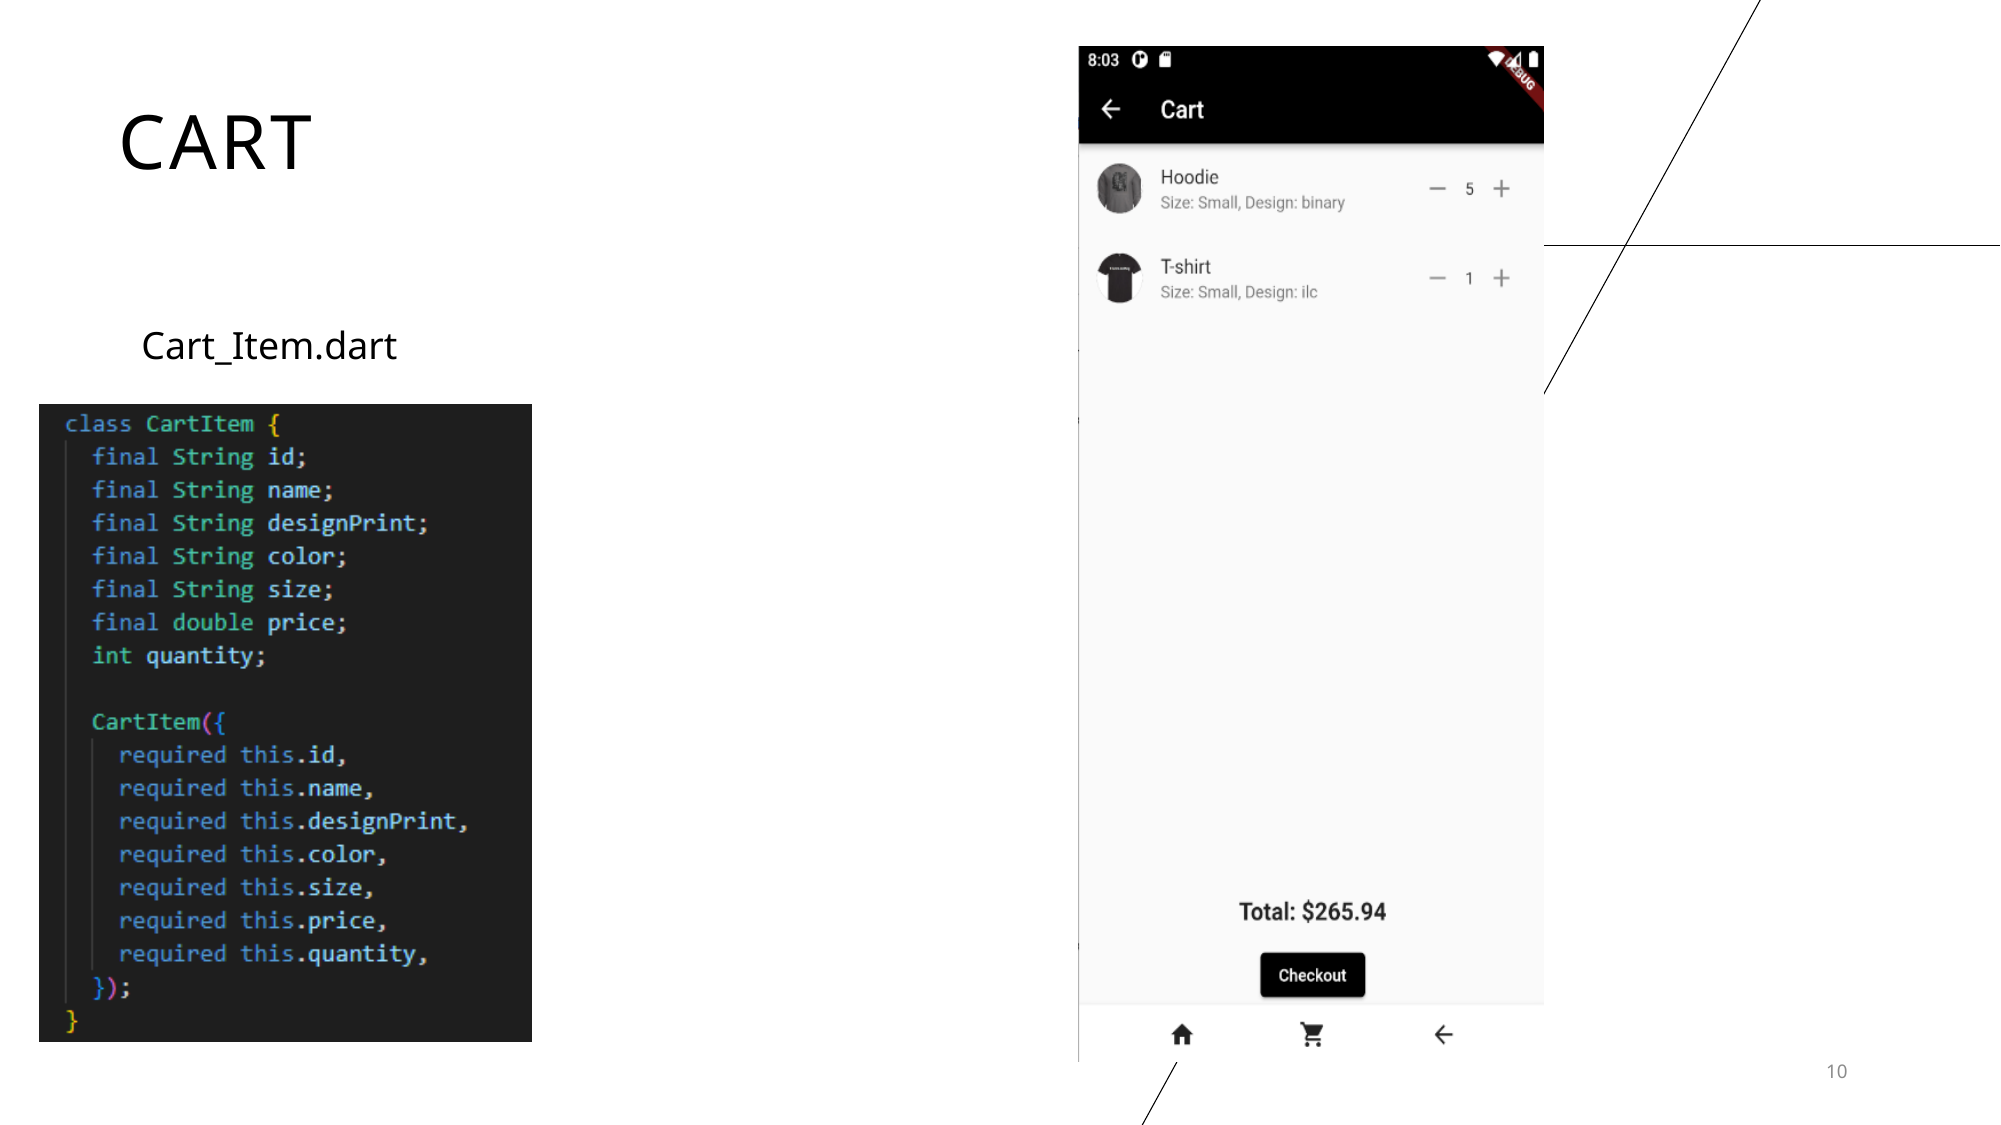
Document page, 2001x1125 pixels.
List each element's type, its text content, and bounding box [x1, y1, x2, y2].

slide_number 10 [1412, 1042, 1863, 1103]
picture [1078, 46, 1544, 1063]
text_box Cart_Item.dart [126, 314, 457, 375]
title cart [103, 0, 1151, 194]
picture [39, 404, 532, 1042]
